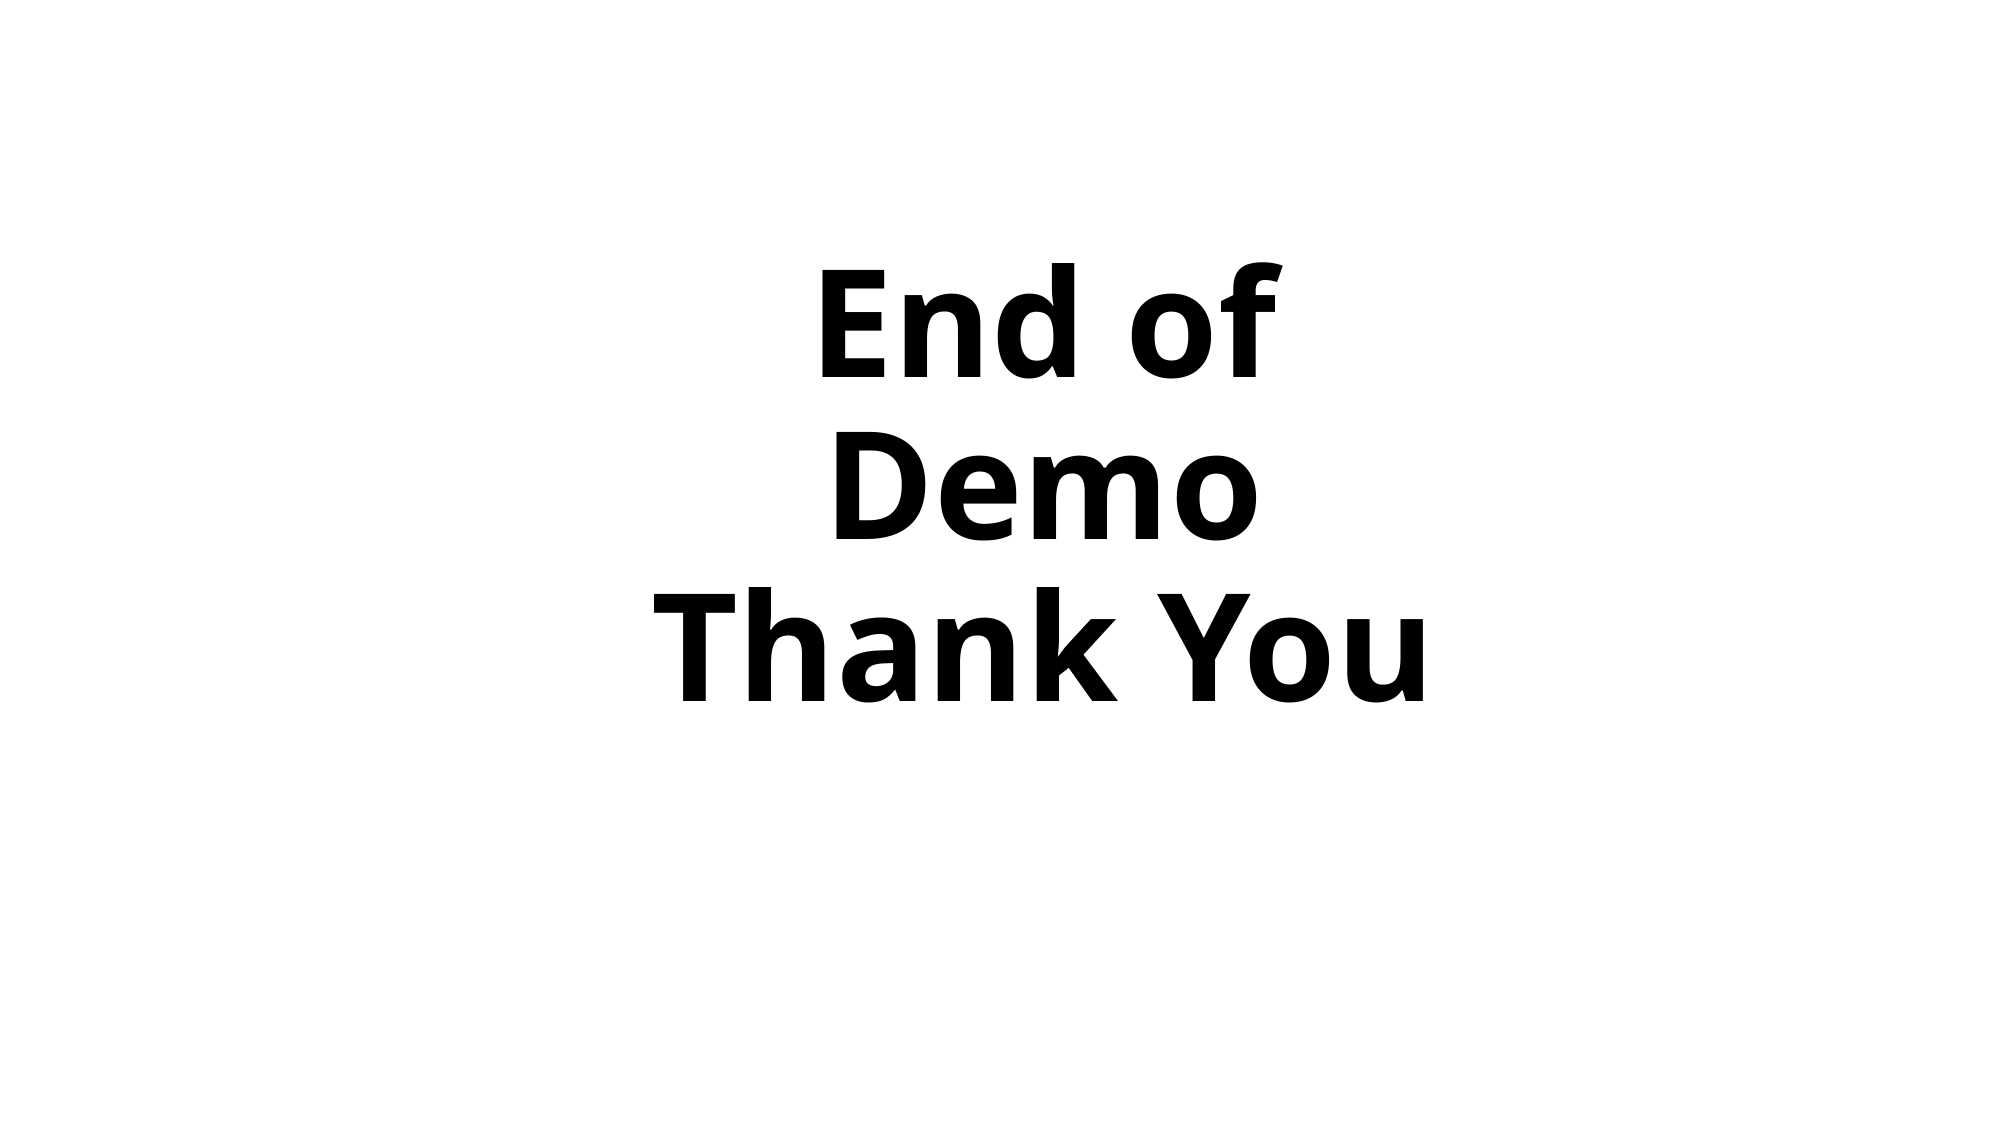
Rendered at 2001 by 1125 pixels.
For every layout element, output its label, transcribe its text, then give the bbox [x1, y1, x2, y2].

title End of Demo Thank You [622, 236, 1464, 746]
